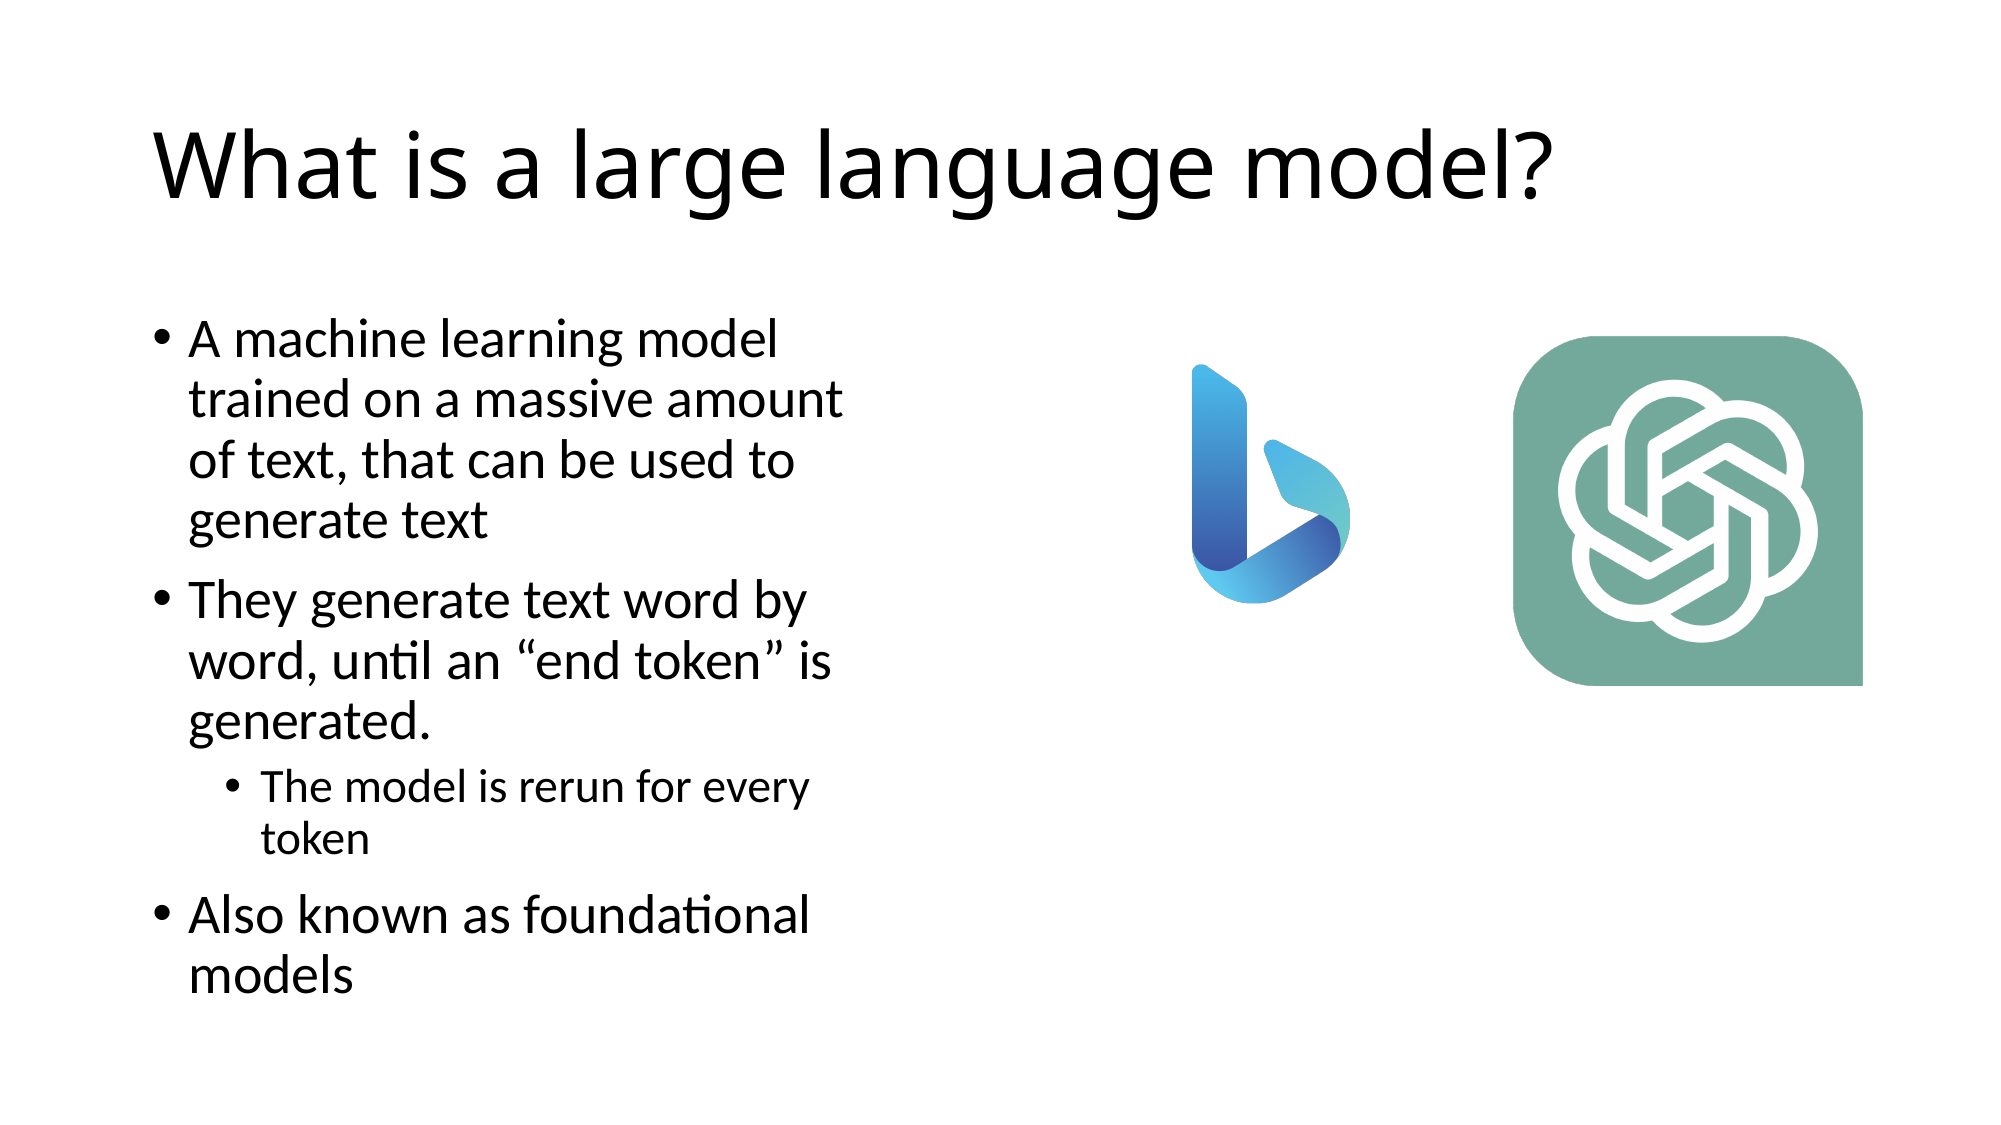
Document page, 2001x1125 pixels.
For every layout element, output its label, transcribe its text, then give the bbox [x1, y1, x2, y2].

picture [1040, 360, 1476, 606]
picture [1513, 336, 1863, 686]
title What is a large language model? [137, 59, 1863, 278]
list A machine learning model trained on a massive amount of text, that can be used to generate text They generate text word by word, until an “end token” is generated. The model is rerun for every token Also known as foundational models [137, 301, 906, 1014]
